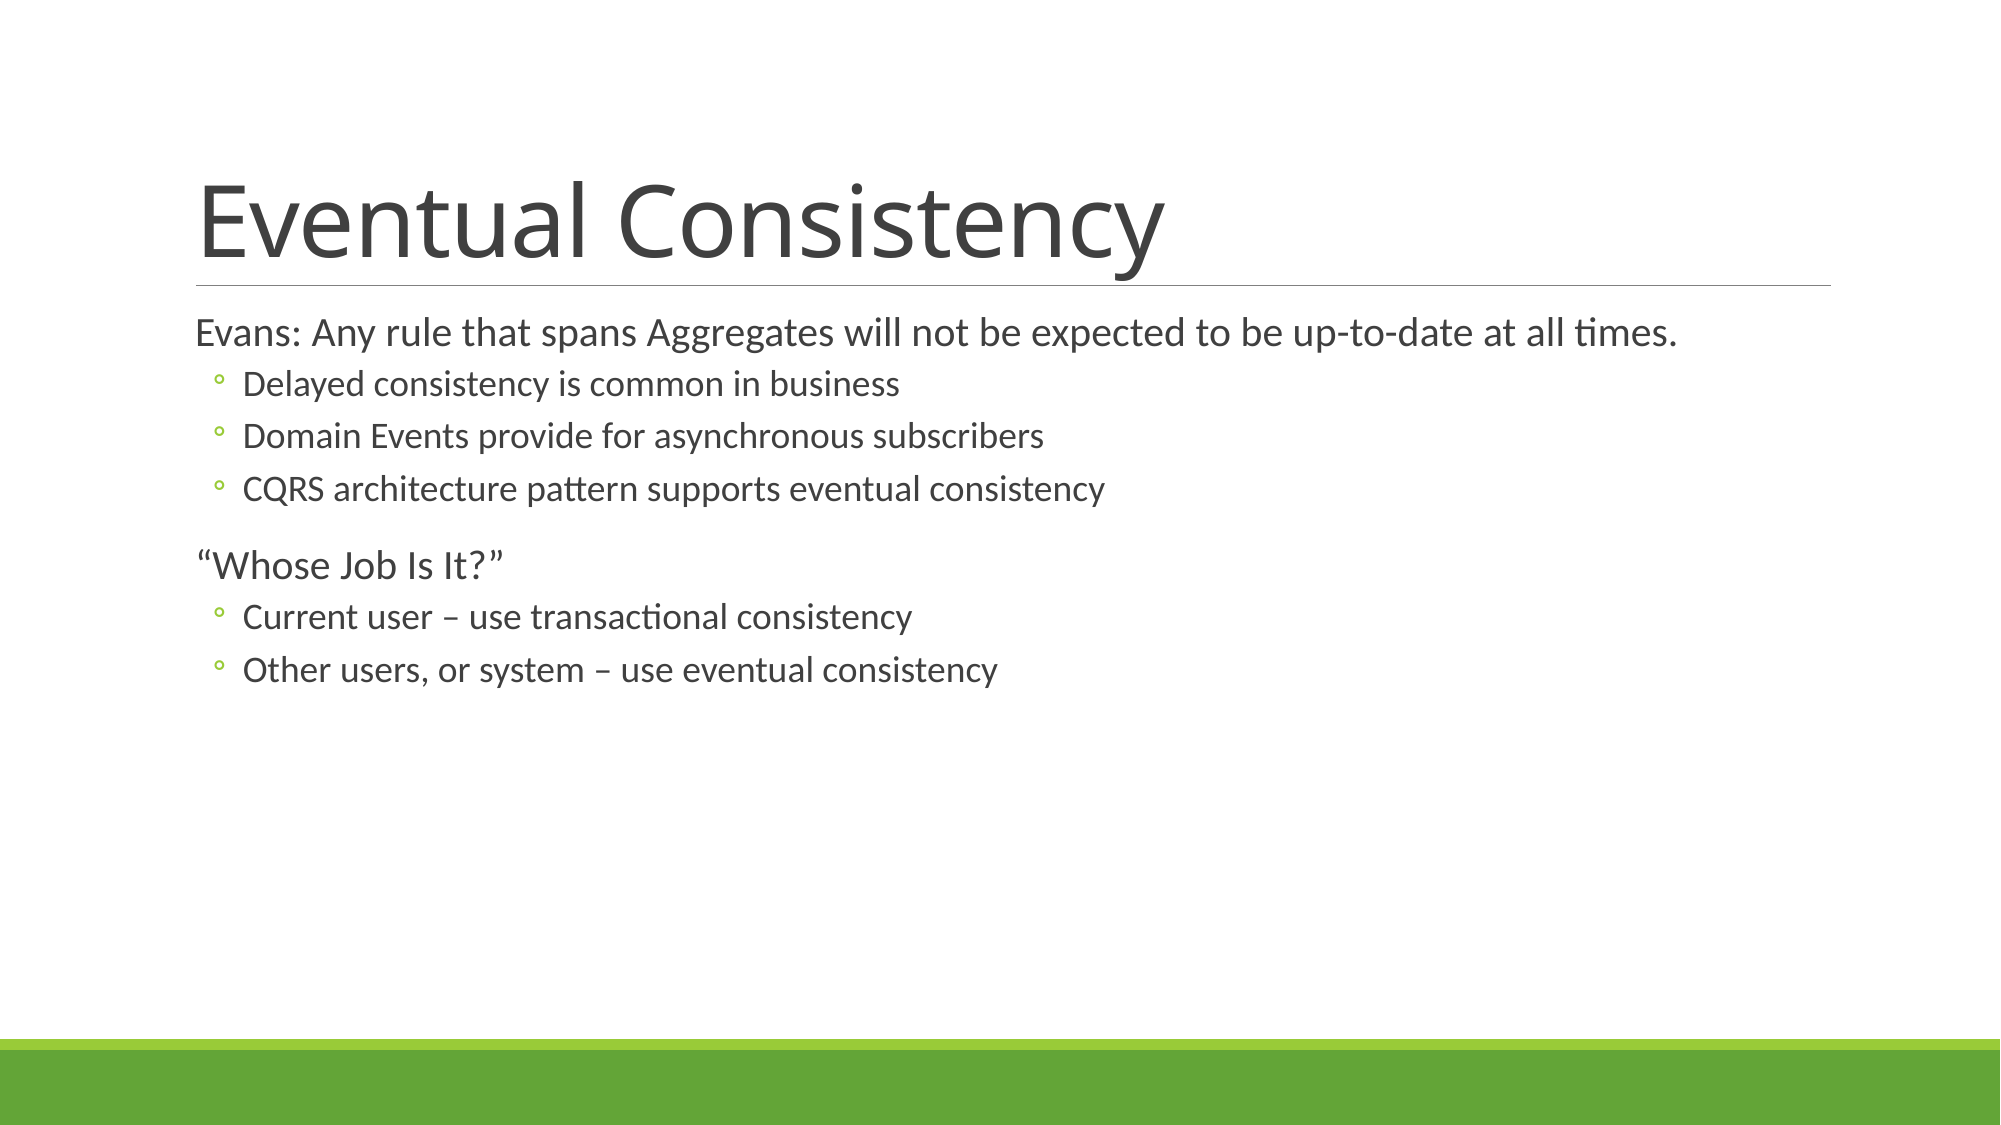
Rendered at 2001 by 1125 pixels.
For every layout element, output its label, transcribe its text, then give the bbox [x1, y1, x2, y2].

list Evans: Any rule that spans Aggregates will not be expected to be up-to-date at all times. Delayed consistency is common in business Domain Events provide for asynchronous subscribers CQRS architecture pattern supports eventual consistency “Whose Job Is It?” Current user – use transactional consistency Other users, or system – use eventual consistency [180, 302, 1830, 963]
title Eventual Consistency [180, 47, 1830, 285]
